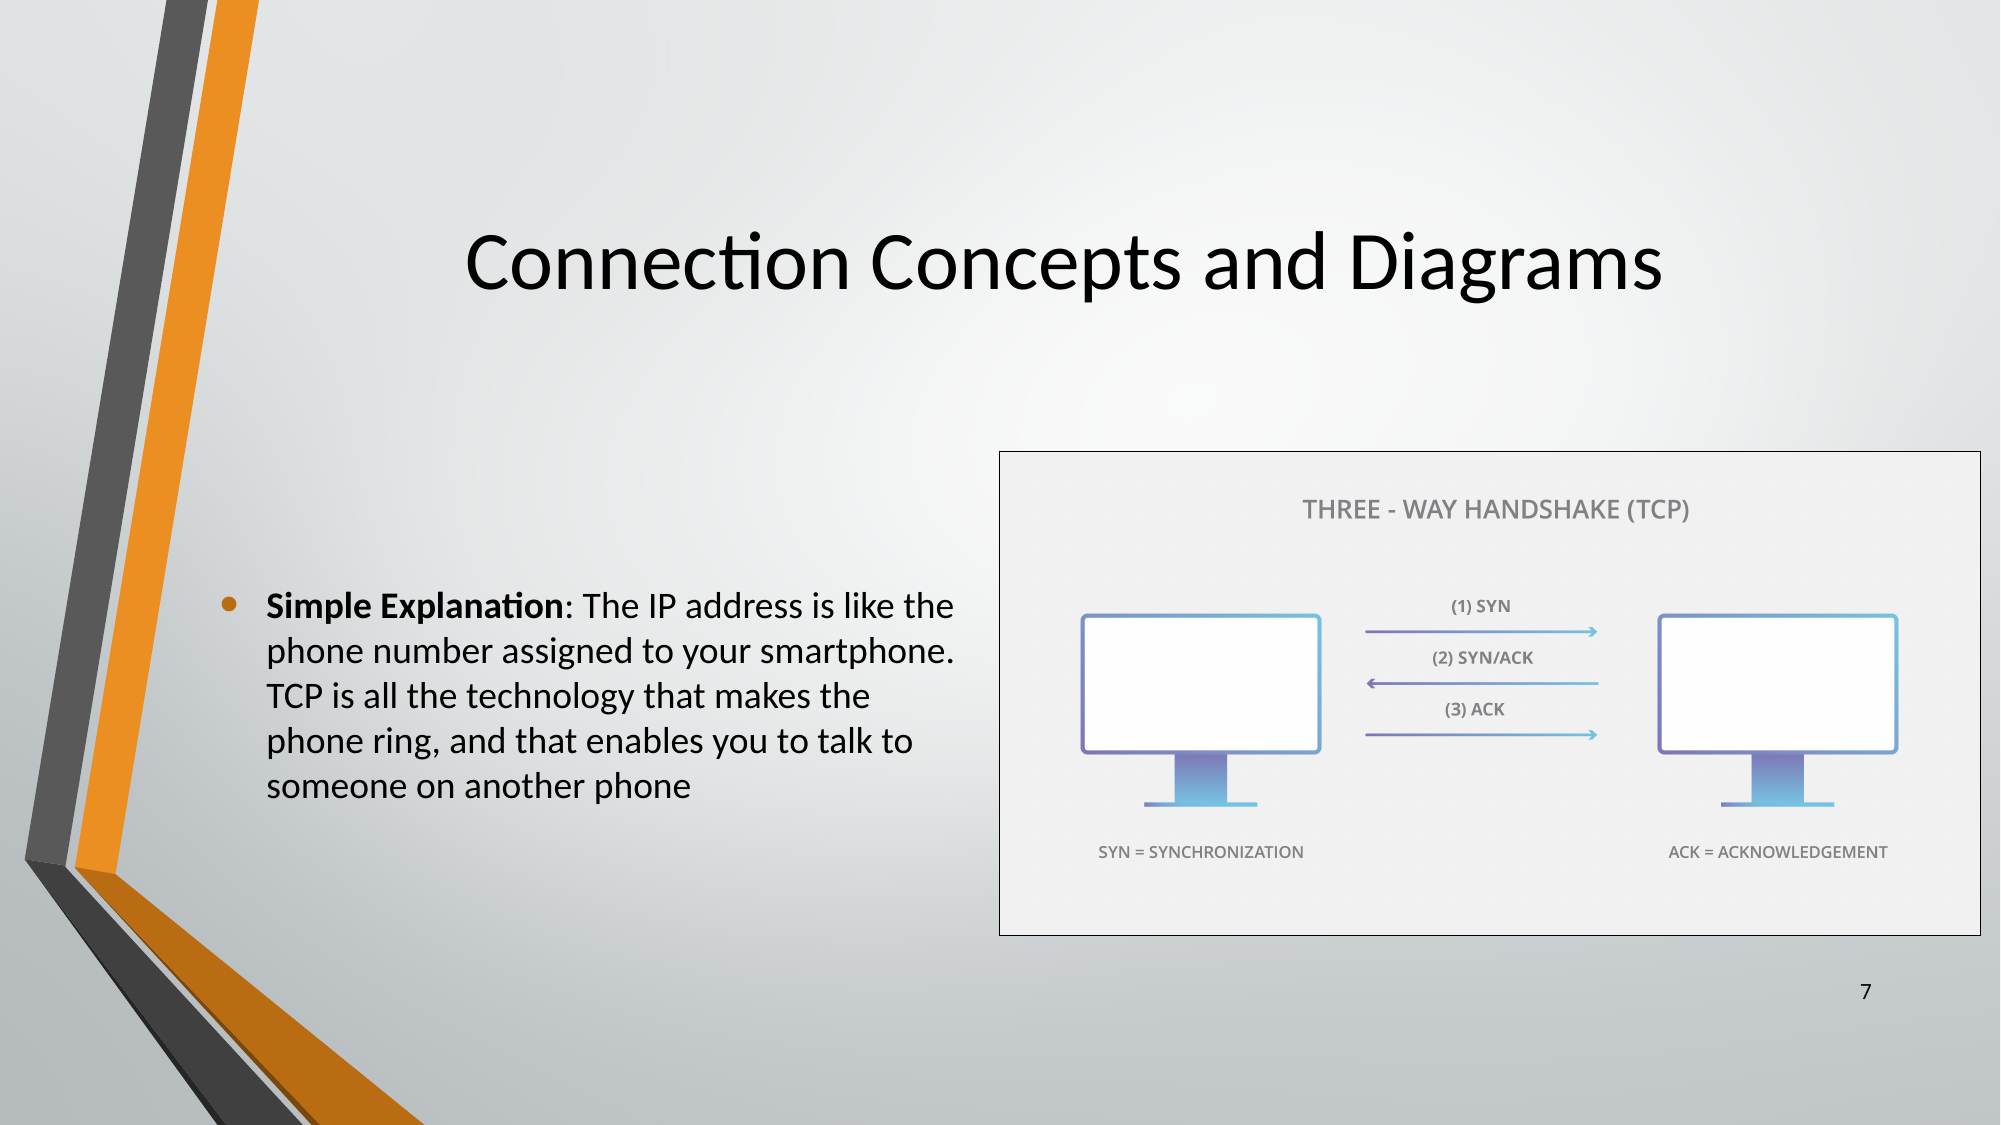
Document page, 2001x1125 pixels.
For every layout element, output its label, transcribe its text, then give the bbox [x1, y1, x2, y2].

list Simple Explanation: The IP address is like the phone number assigned to your smartphone. TCP is all the technology that makes the phone ring, and that enables you to talk to someone on another phone [204, 437, 983, 950]
picture [999, 451, 1981, 936]
title Connection Concepts and Diagrams [243, 112, 1887, 400]
slide_number 7 [1796, 962, 1887, 1023]
